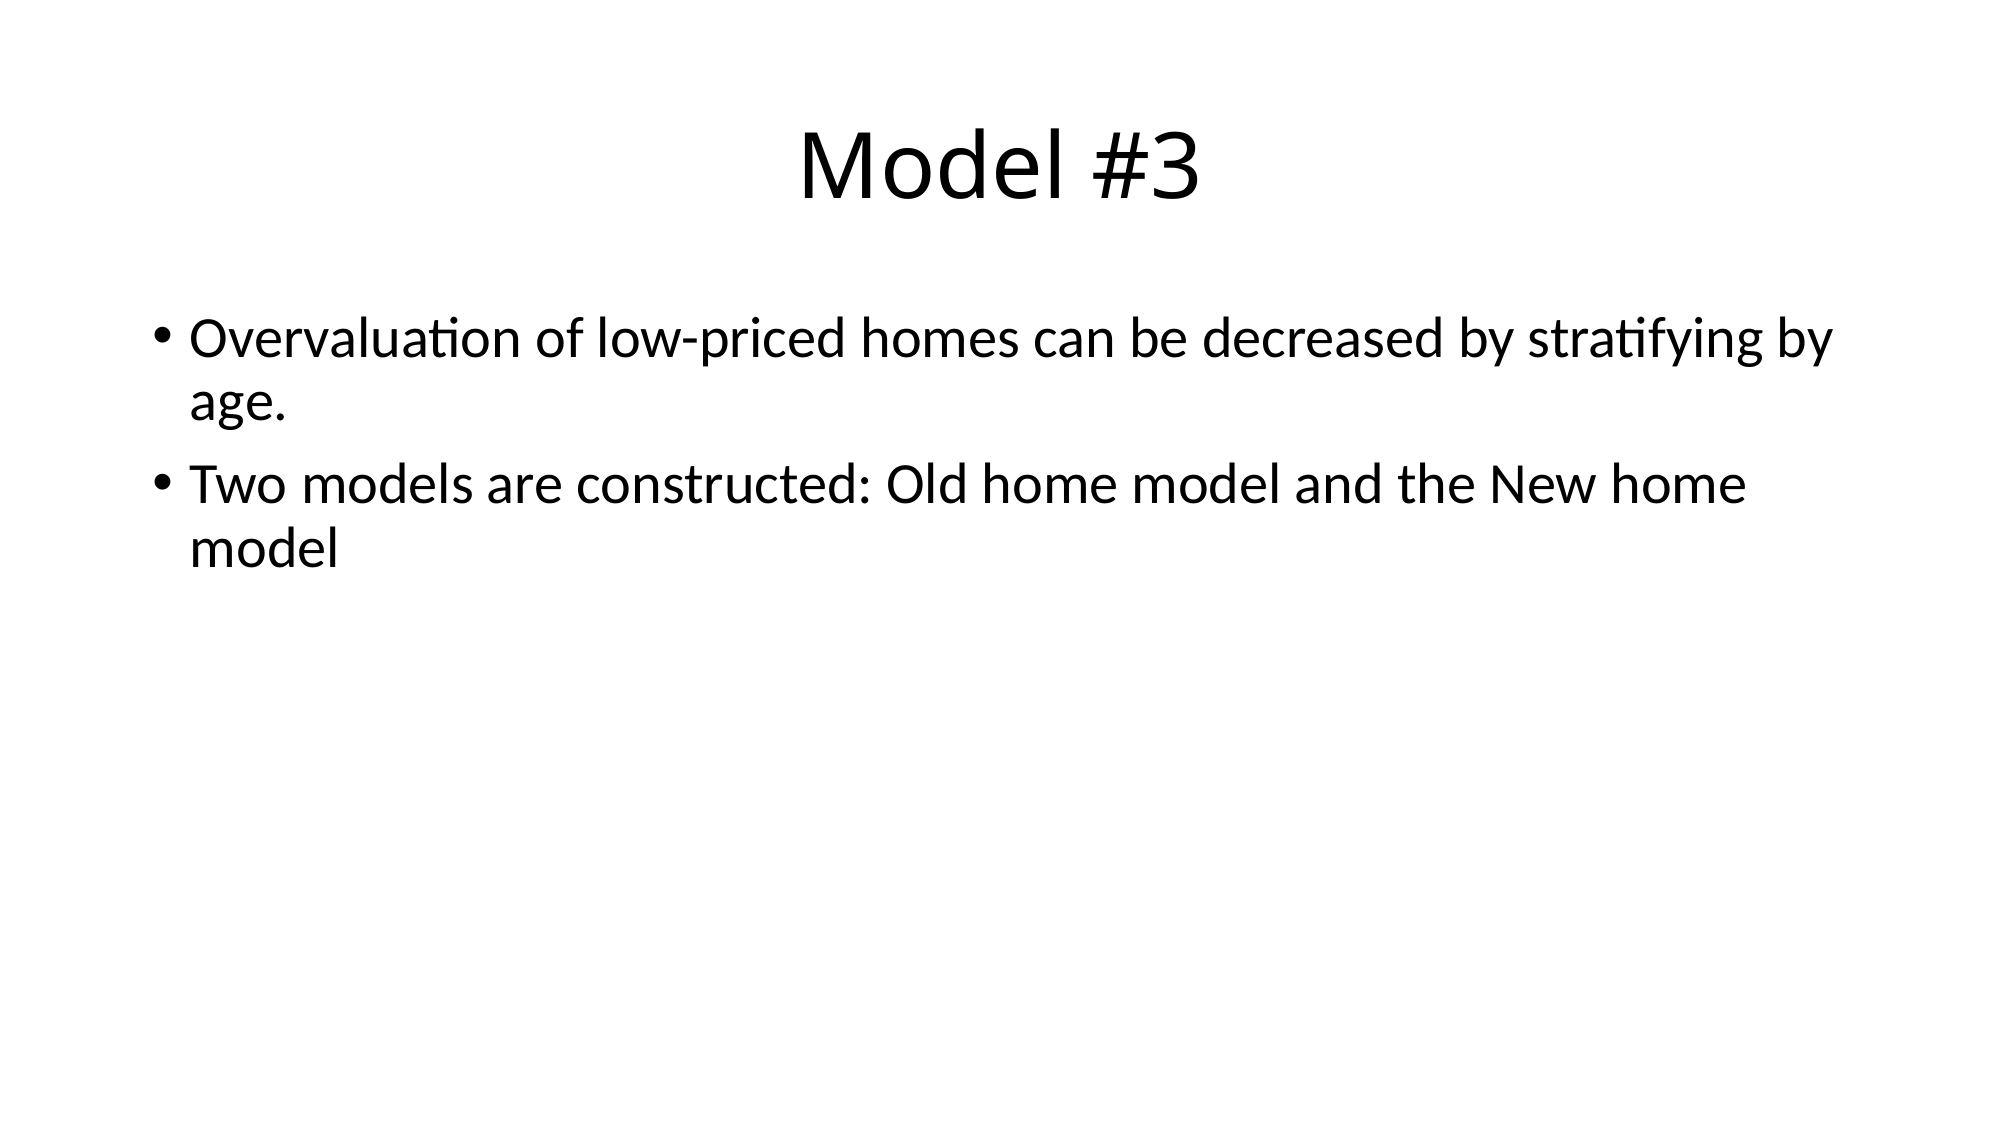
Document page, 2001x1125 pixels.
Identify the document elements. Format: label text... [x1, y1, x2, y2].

list Overvaluation of low-priced homes can be decreased by stratifying by age. Two models are constructed: Old home model and the New home model [137, 299, 1863, 1014]
title Model #3 [137, 59, 1863, 278]
